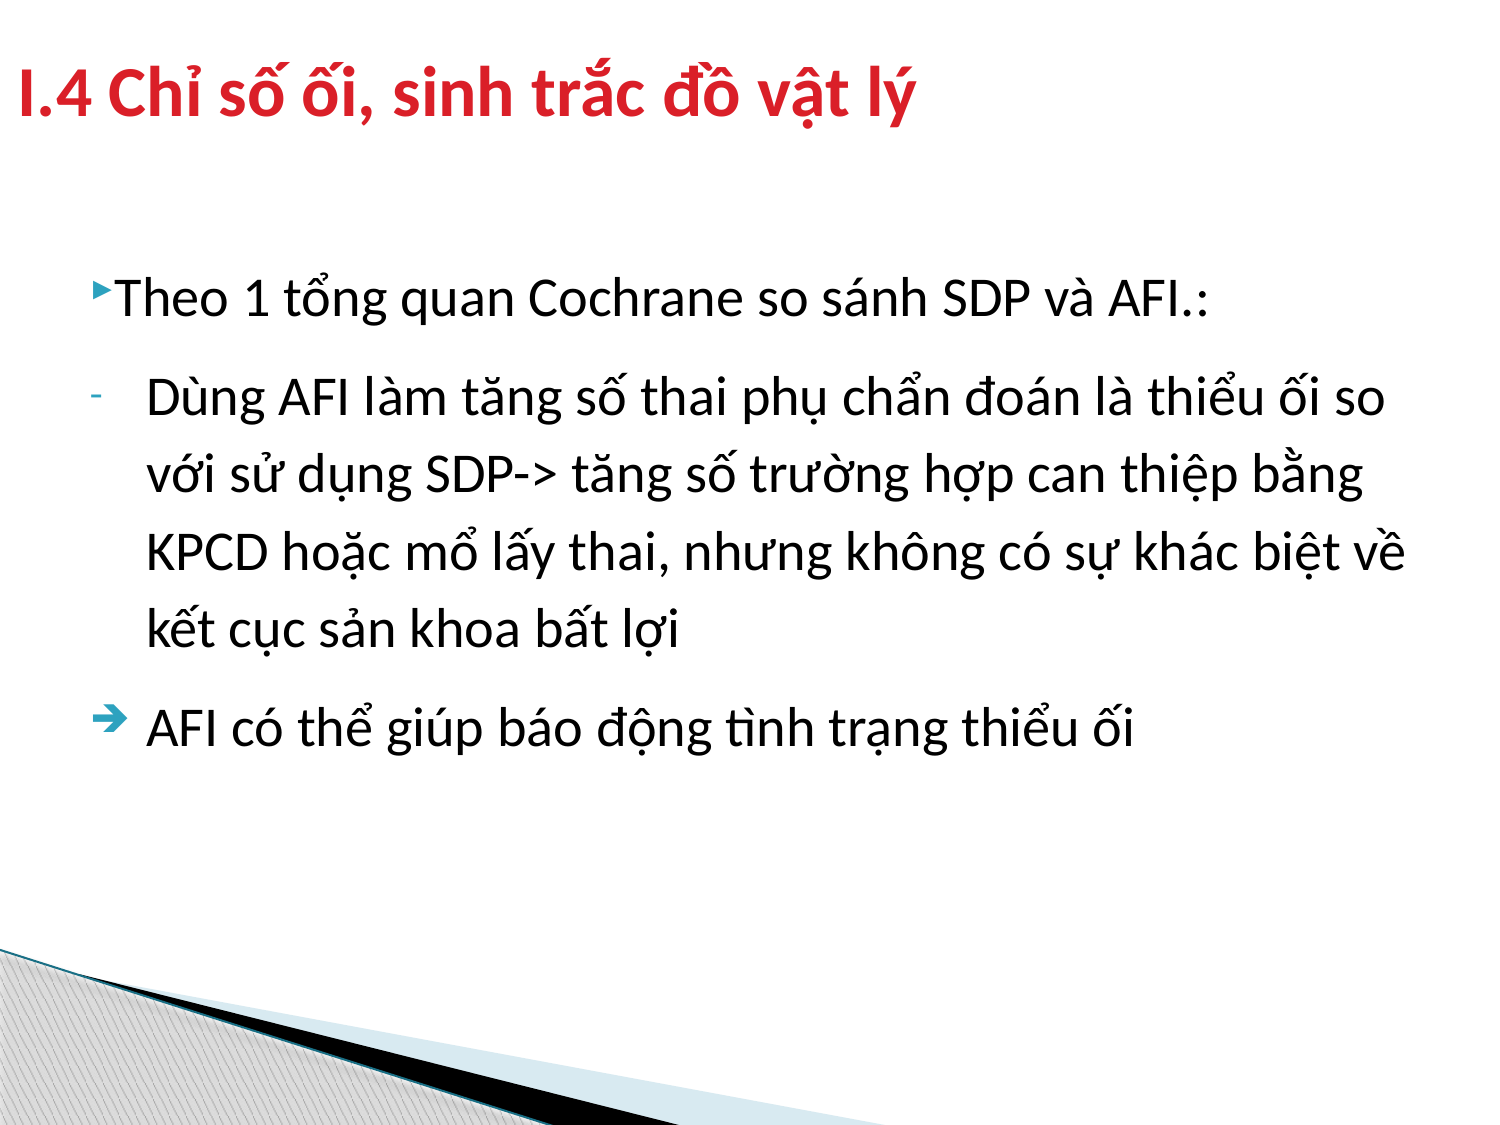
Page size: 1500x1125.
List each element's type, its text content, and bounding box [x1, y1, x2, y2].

title I.4 Chỉ số ối, sinh trắc đồ vật lý [3, 37, 1354, 225]
list Theo 1 tổng quan Cochrane so sánh SDP và AFI.: Dùng AFI làm tăng số thai phụ chẩn đoán là thiểu ối so với sử dụng SDP-> tăng số trường hợp can thiệp bằng KPCD hoặc mổ lấy thai, nhưng không có sự khác biệt về kết cục sản khoa bất lợi AFI có thể giúp báo động tình trạng thiểu ối [75, 243, 1425, 986]
